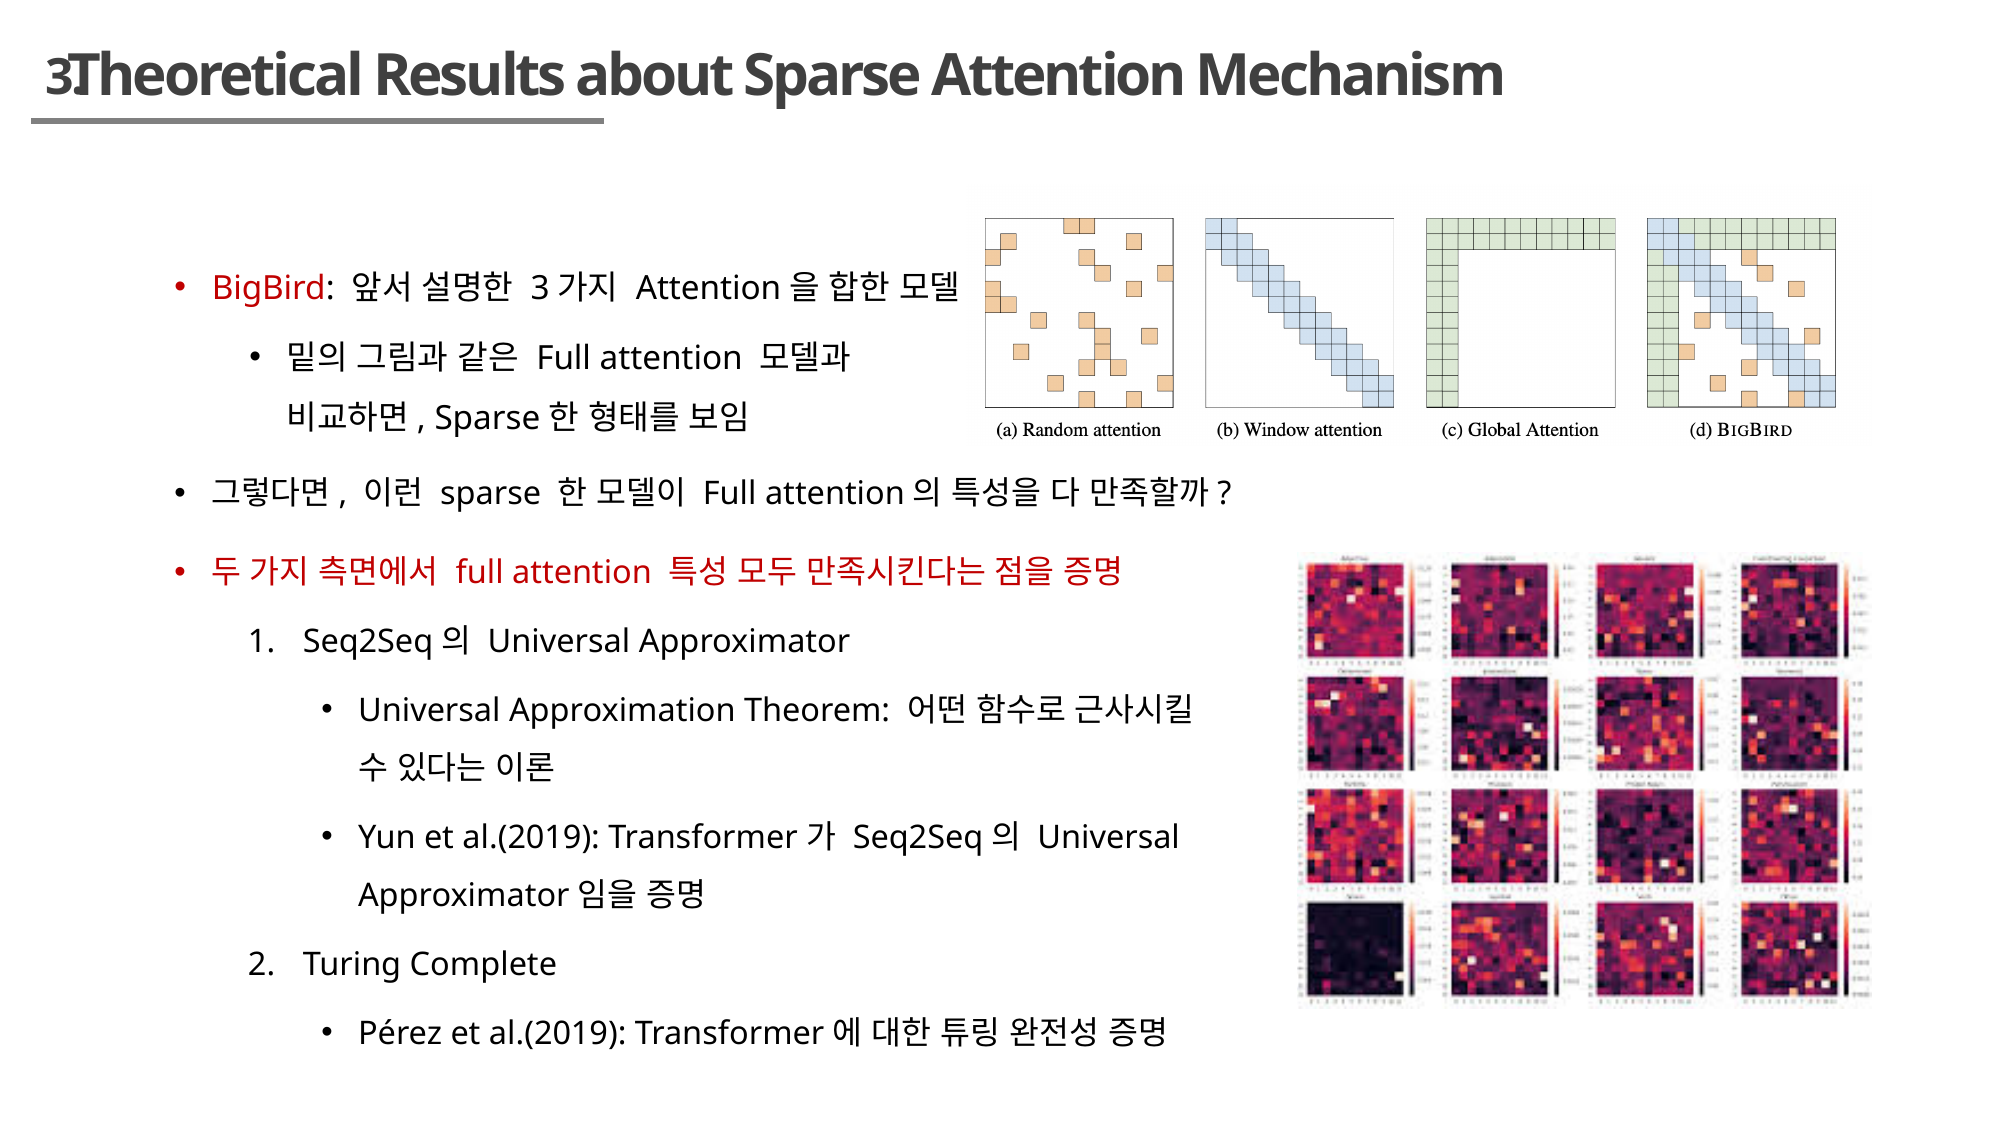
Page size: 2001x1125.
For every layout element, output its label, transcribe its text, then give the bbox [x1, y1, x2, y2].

list BigBird: 앞서 설명한 3가지 Attention을 합한 모델 밑의 그림과 같은 Full attention 모델과 비교하면, Sparse한 형태를 보임 [159, 238, 965, 445]
picture [965, 184, 1872, 446]
picture [1297, 552, 1872, 1009]
text_box Theoretical Results about Sparse Attention Mechanism [52, 29, 1521, 114]
text_box 3. [30, 36, 101, 112]
text_box 그렇다면, 이런 sparse 한 모델이 Full attention의 특성을 다 만족할까? 두 가지 측면에서 full attention 특성 모두 만족시킨다는 점을 증명 Seq2Seq의 Universal Approximator Universal Approximation Theorem: 어떤 함수로 근사시킬 수 있다는 이론 Yun et al.(2019): Transformer가 Seq2Seq의 Universal Approximator임을 증명 Turing Complete Pérez et al.(2019): Transformer에 대한 튜링 완전성 증명 [159, 445, 1228, 1116]
